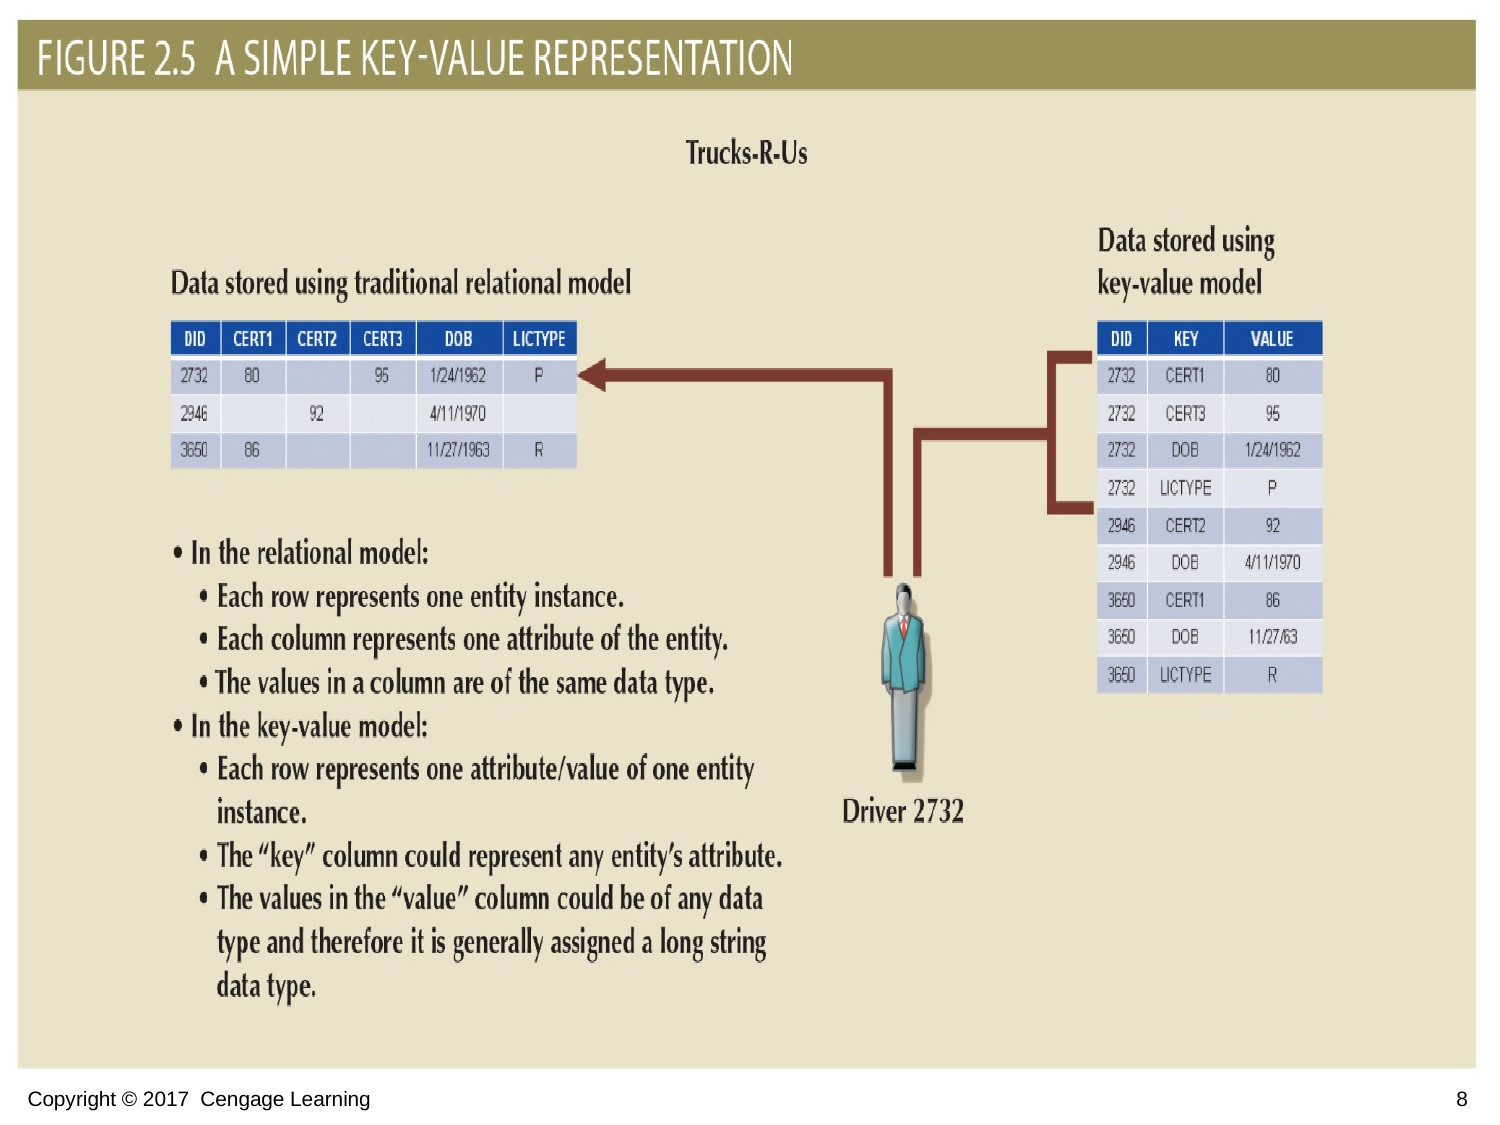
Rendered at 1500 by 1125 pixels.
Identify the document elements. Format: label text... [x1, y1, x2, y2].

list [12, 12, 1481, 1078]
text_box 8 [1441, 1077, 1500, 1116]
text_box Copyright © 2017 Cengage Learning [12, 1086, 488, 1116]
